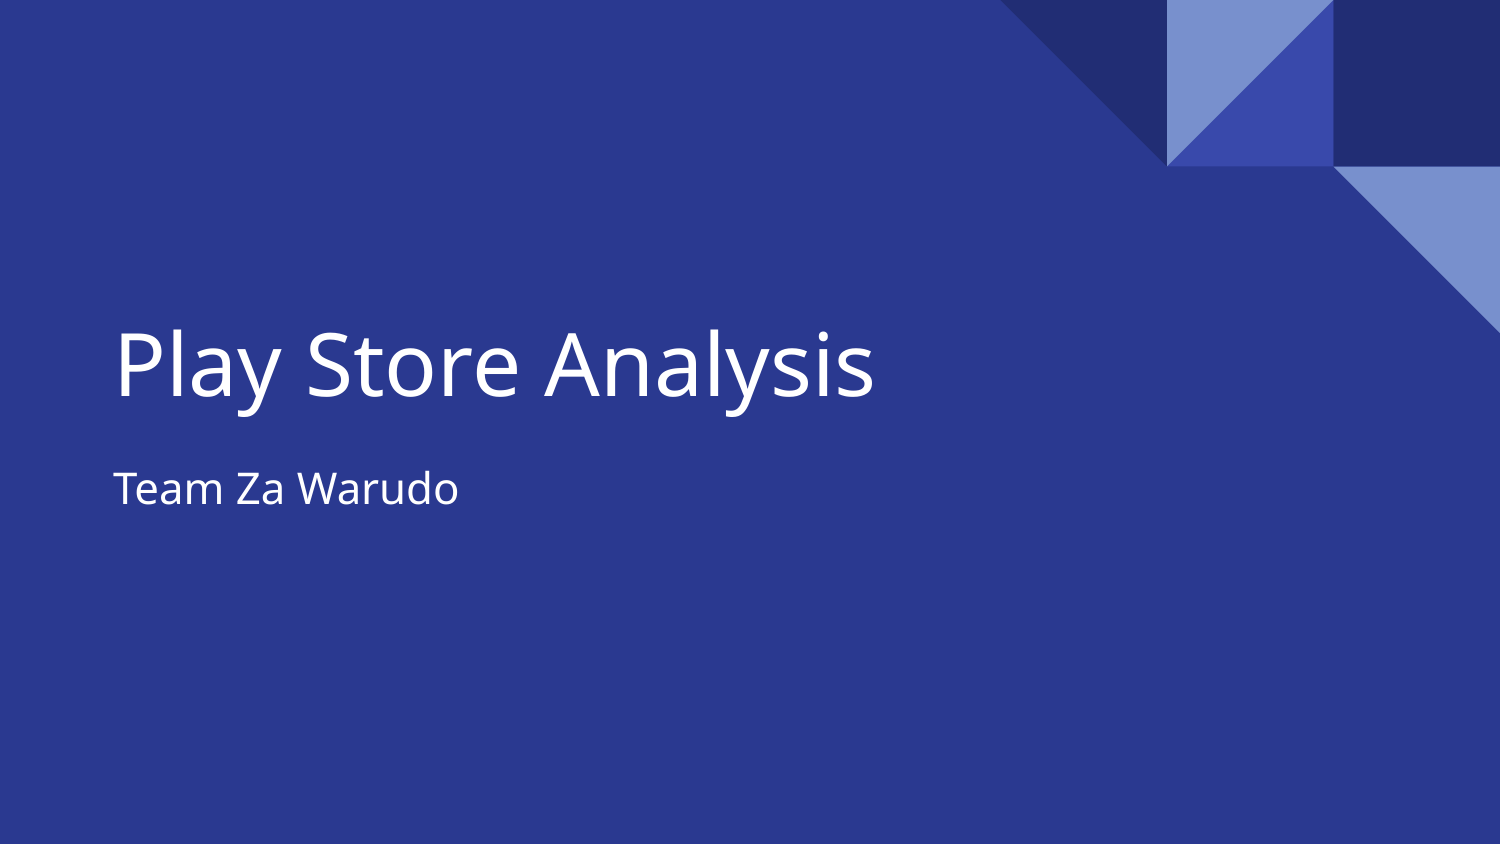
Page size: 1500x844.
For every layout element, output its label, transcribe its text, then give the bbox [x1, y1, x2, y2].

subtitle Team Za Warudo [98, 445, 1447, 517]
title Play Store Analysis [98, 291, 1447, 429]
